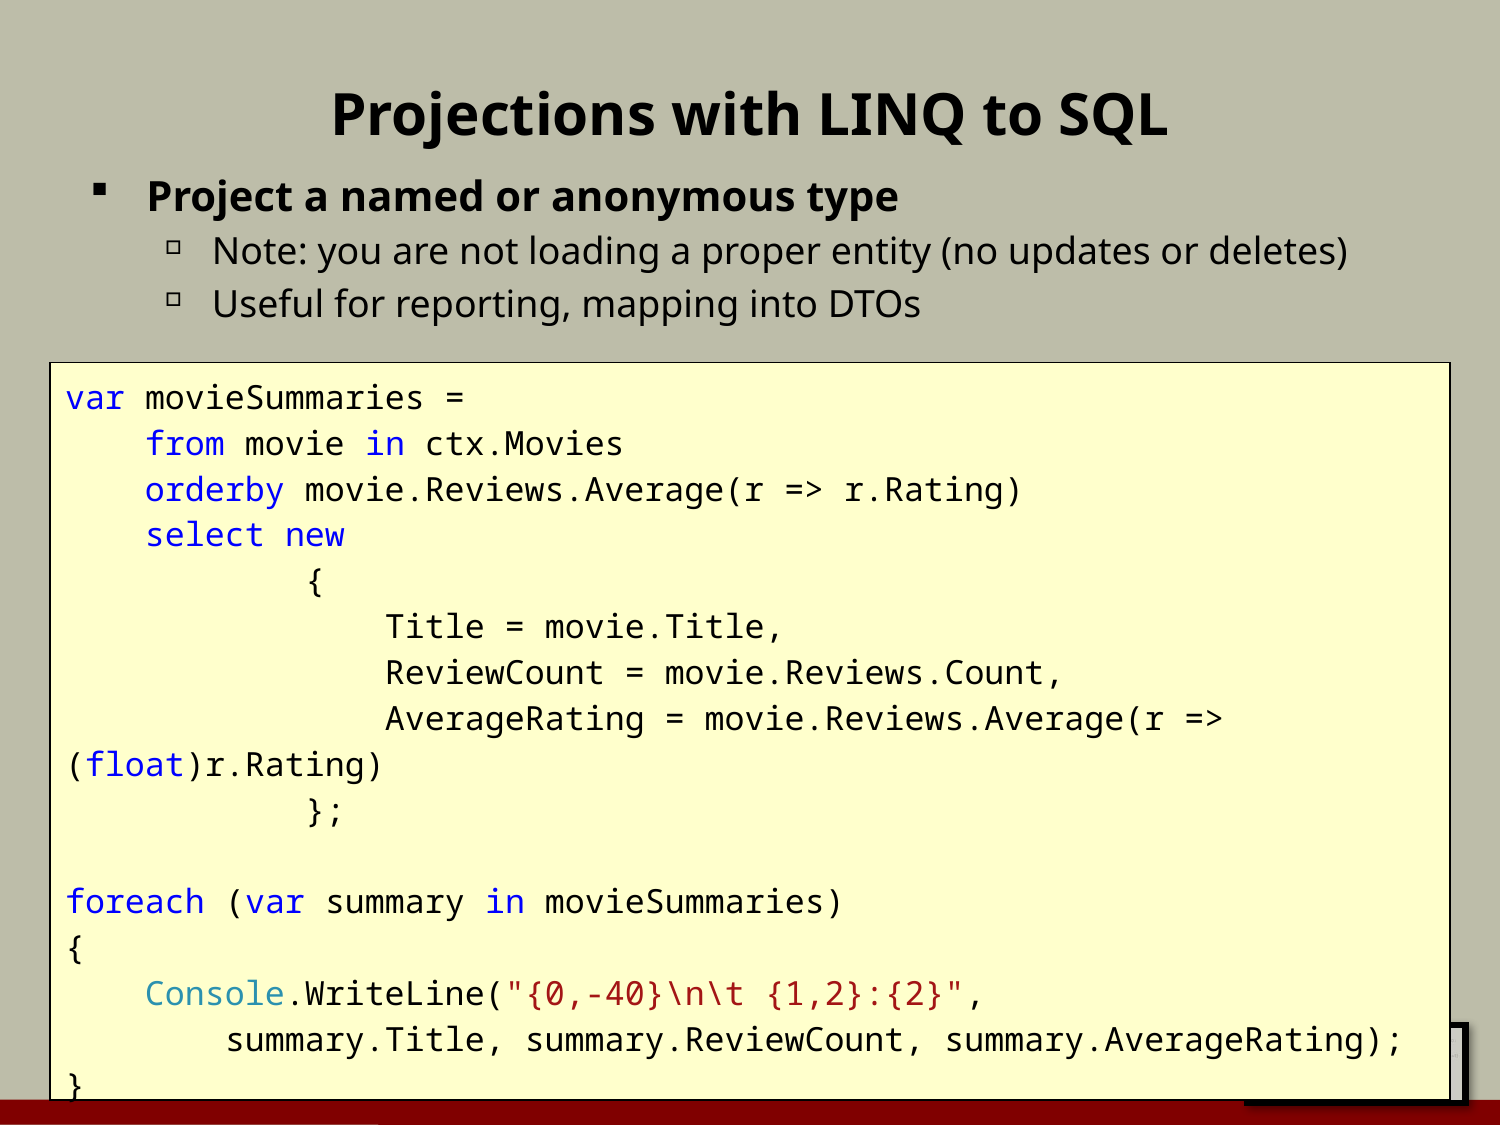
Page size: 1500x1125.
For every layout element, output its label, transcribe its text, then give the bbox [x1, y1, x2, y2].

picture [1450, 1028, 1462, 1100]
list Project a named or anonymous type Note: you are not loading a proper entity (no updates or deletes) Useful for reporting, mapping into DTOs [74, 162, 1426, 362]
title Projections with LINQ to SQL [74, 49, 1426, 162]
text_box var movieSummaries = from movie in ctx.Movies orderby movie.Reviews.Average(r => r.Rating) select new { Title = movie.Title, ReviewCount = movie.Reviews.Count, AverageRating = movie.Reviews.Average(r => (float)r.Rating) }; foreach (var summary in movieSummaries) { Console.WriteLine("{0,-40}\n\t {1,2}:{2}", summary.Title, summary.ReviewCount, summary.AverageRating); } [50, 362, 1450, 1100]
